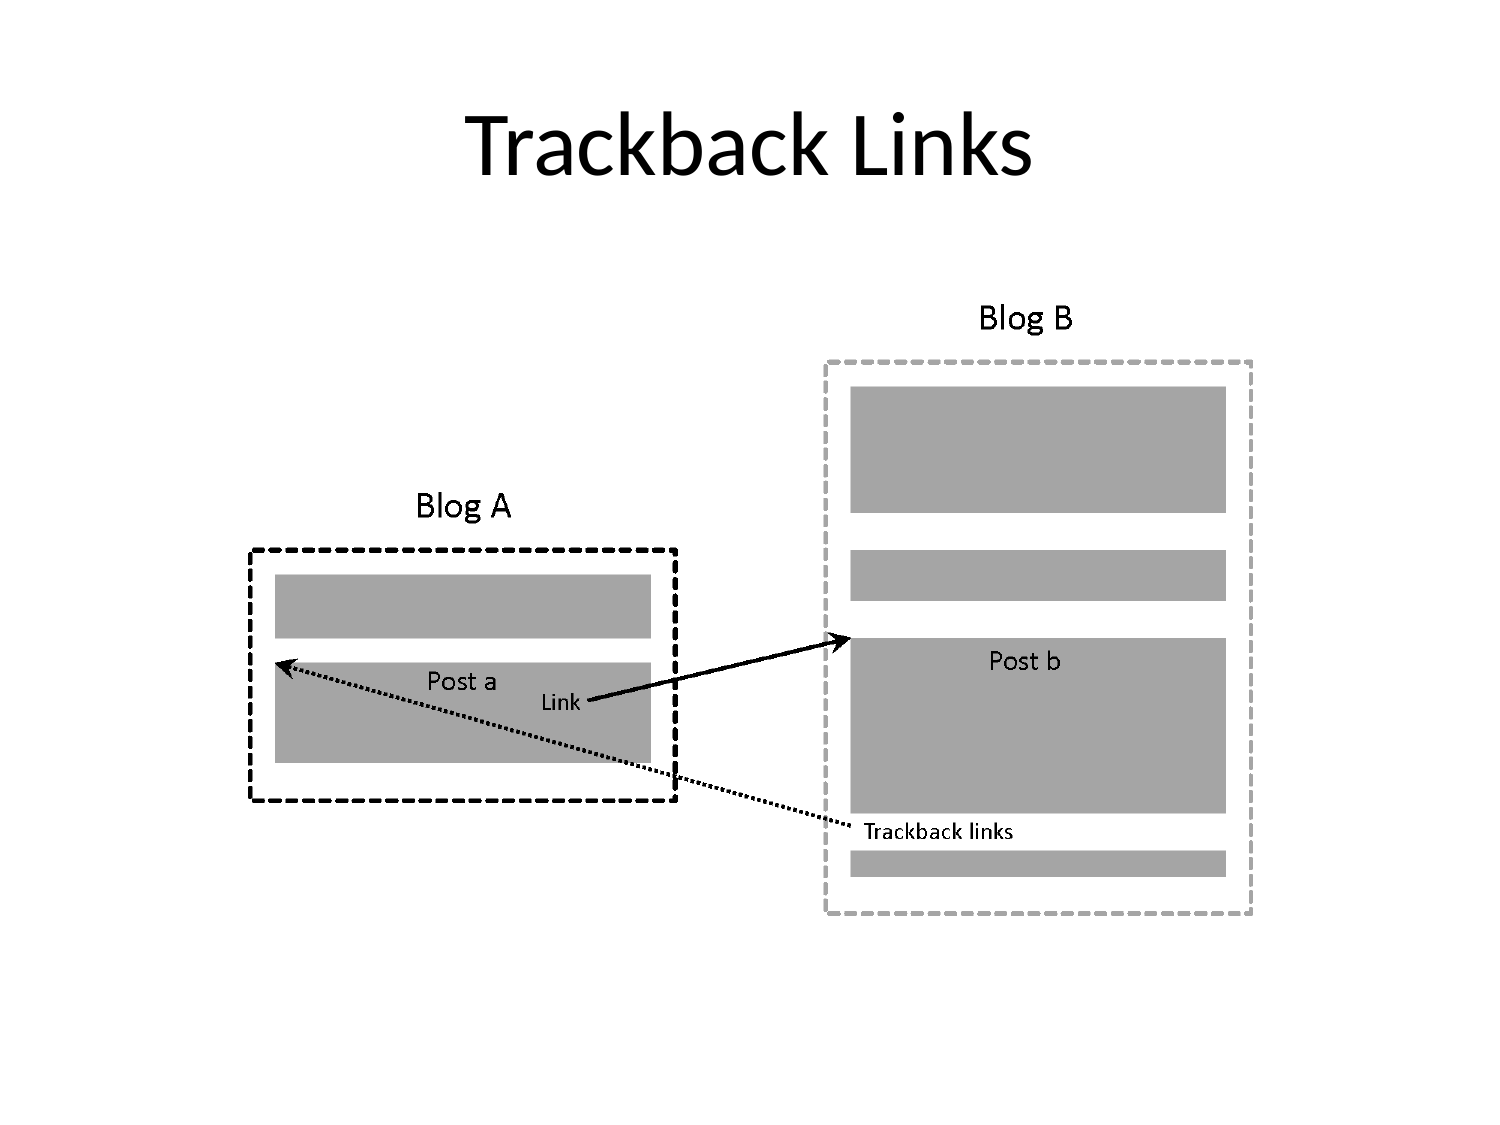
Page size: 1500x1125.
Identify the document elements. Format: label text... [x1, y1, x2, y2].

picture [237, 299, 1263, 932]
title Trackback Links [75, 45, 1425, 233]
